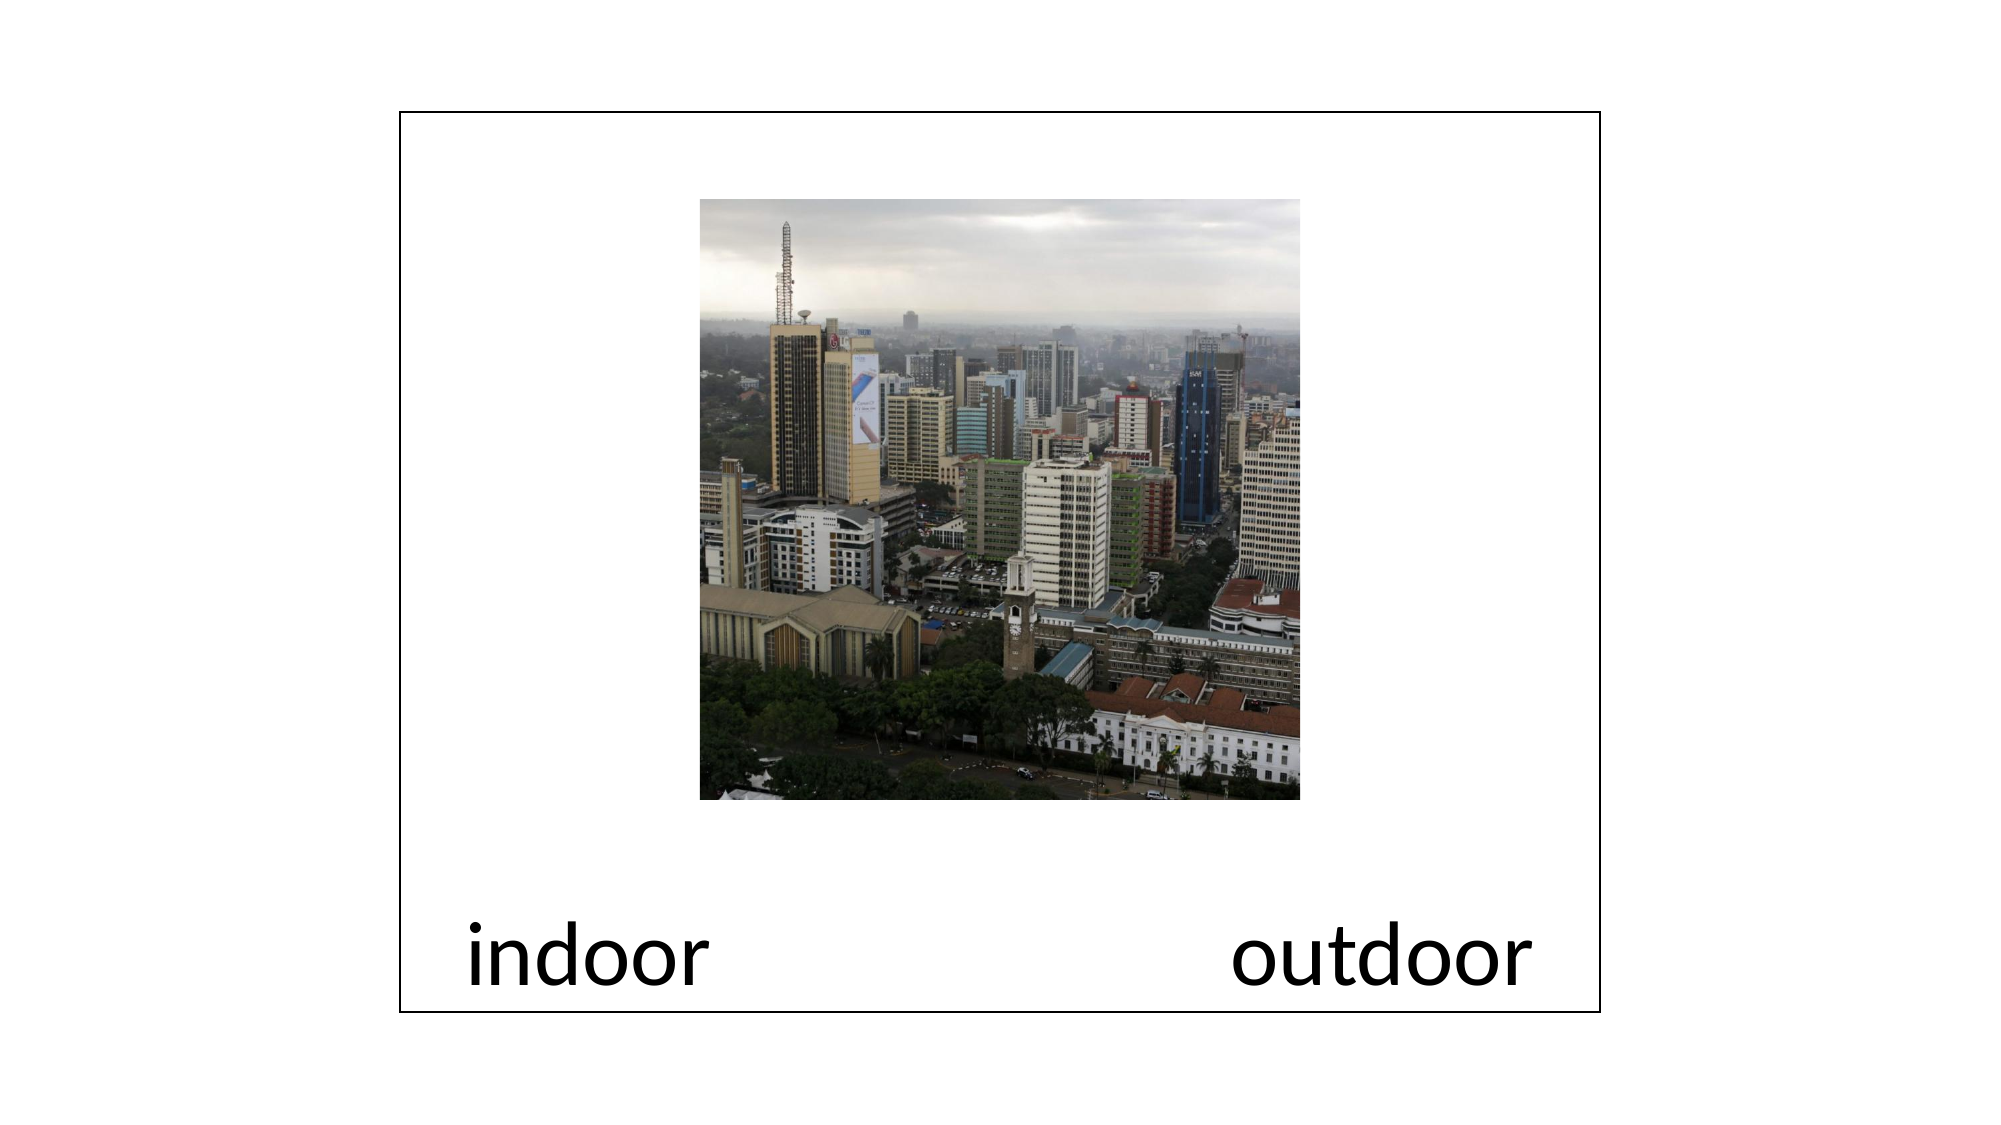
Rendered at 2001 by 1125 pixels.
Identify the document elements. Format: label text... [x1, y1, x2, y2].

text_box outdoor [1215, 886, 1550, 1011]
text_box indoor [450, 886, 727, 1011]
text_box [399, 111, 1601, 1013]
picture [699, 199, 1301, 800]
